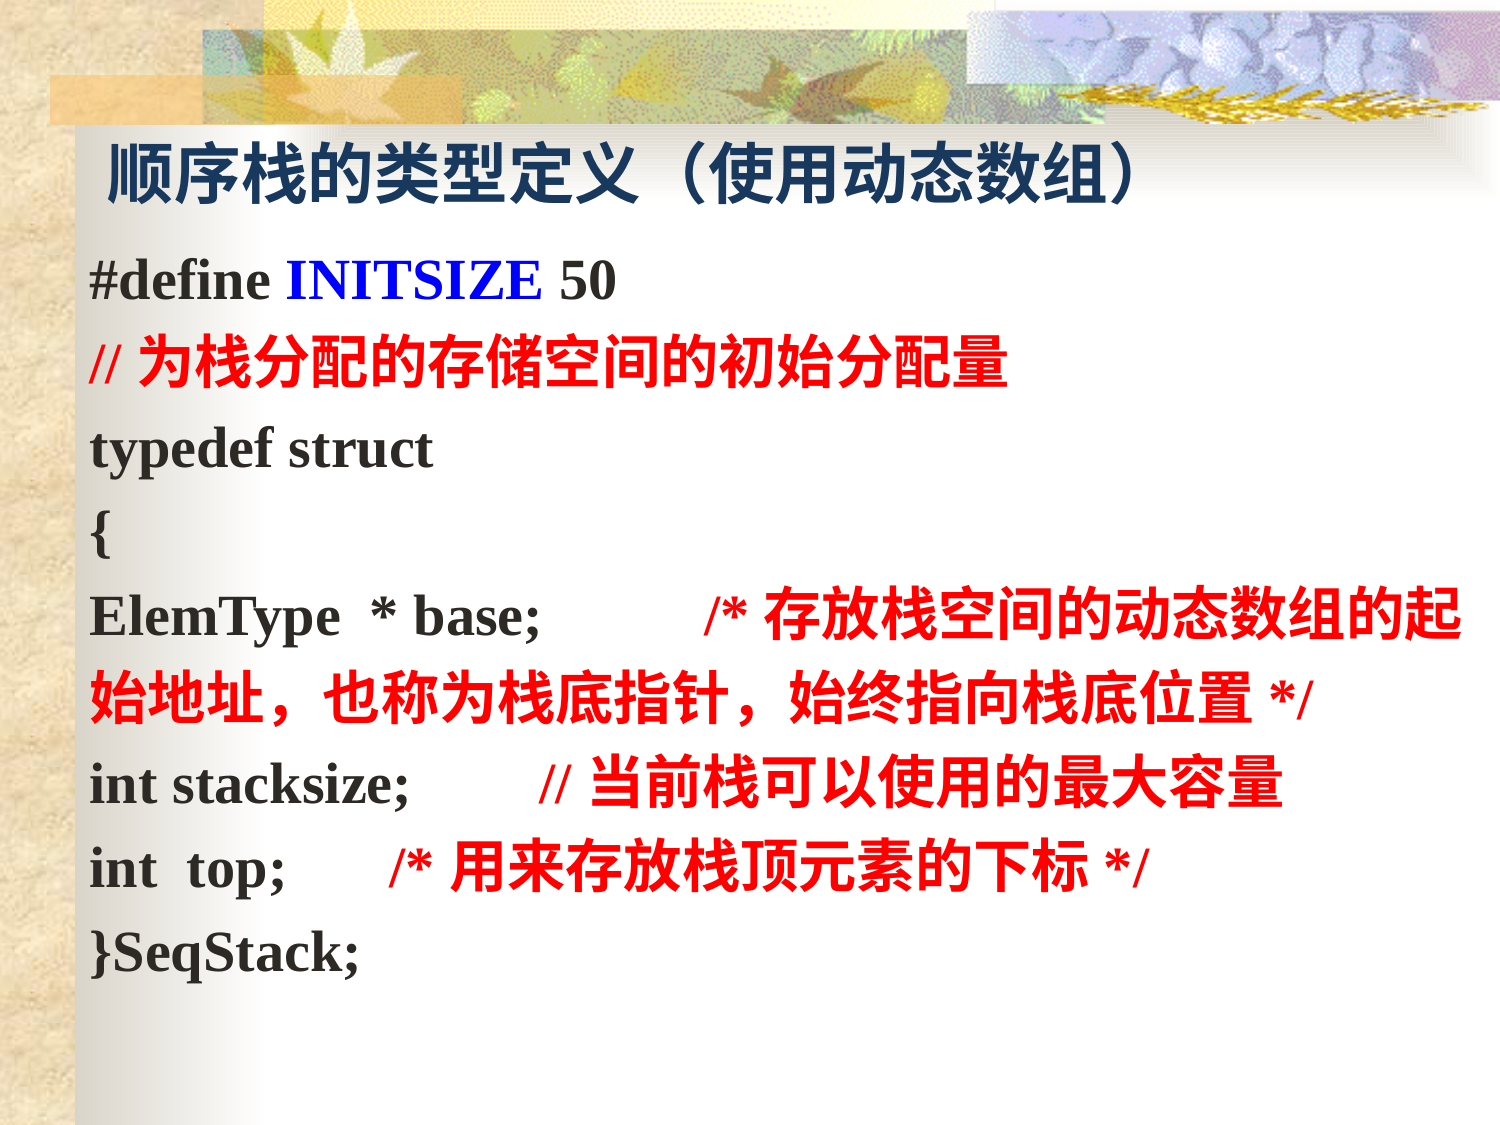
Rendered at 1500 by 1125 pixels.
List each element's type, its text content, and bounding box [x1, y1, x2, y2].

picture [0, 0, 1500, 1125]
text_box #define INITSIZE 50 //为栈分配的存储空间的初始分配量 typedef struct { ElemType * base; /*存放栈空间的动态数组的起始地址，也称为栈底指针，始终指向栈底位置*/ int stacksize; //当前栈可以使用的最大容量 int top; /*用来存放栈顶元素的下标*/ }SeqStack; [75, 219, 1483, 991]
text_box 顺序栈的类型定义（使用动态数组） [92, 124, 1223, 220]
